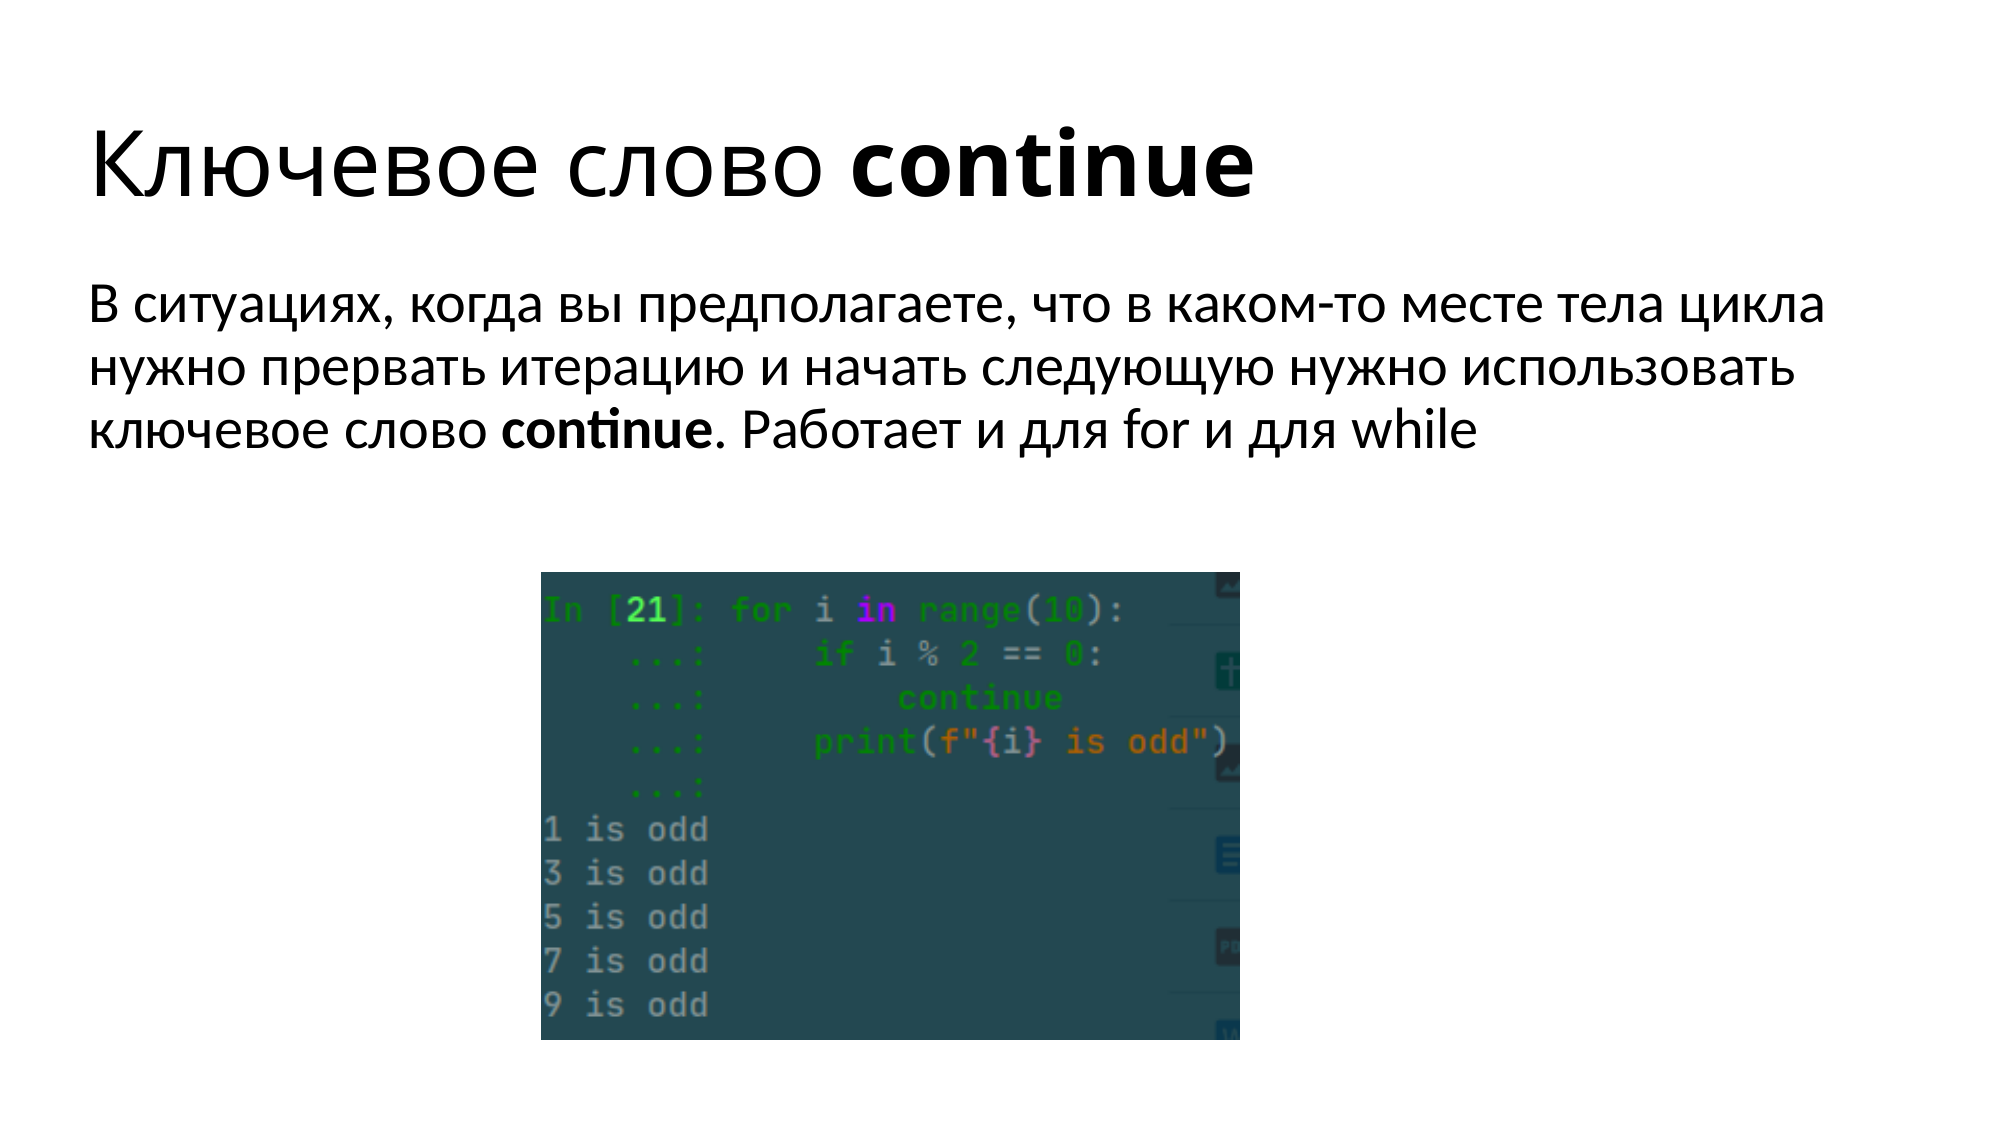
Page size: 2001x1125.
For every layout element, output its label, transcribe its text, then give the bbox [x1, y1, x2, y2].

picture [541, 572, 1240, 1040]
list В ситуациях, когда вы предполагаете, что в каком-то месте тела цикла нужно прервать итерацию и начать следующую нужно использовать ключевое слово continue. Работает и для for и для while [68, 252, 1932, 498]
title Ключевое слово continue [68, 97, 1932, 223]
